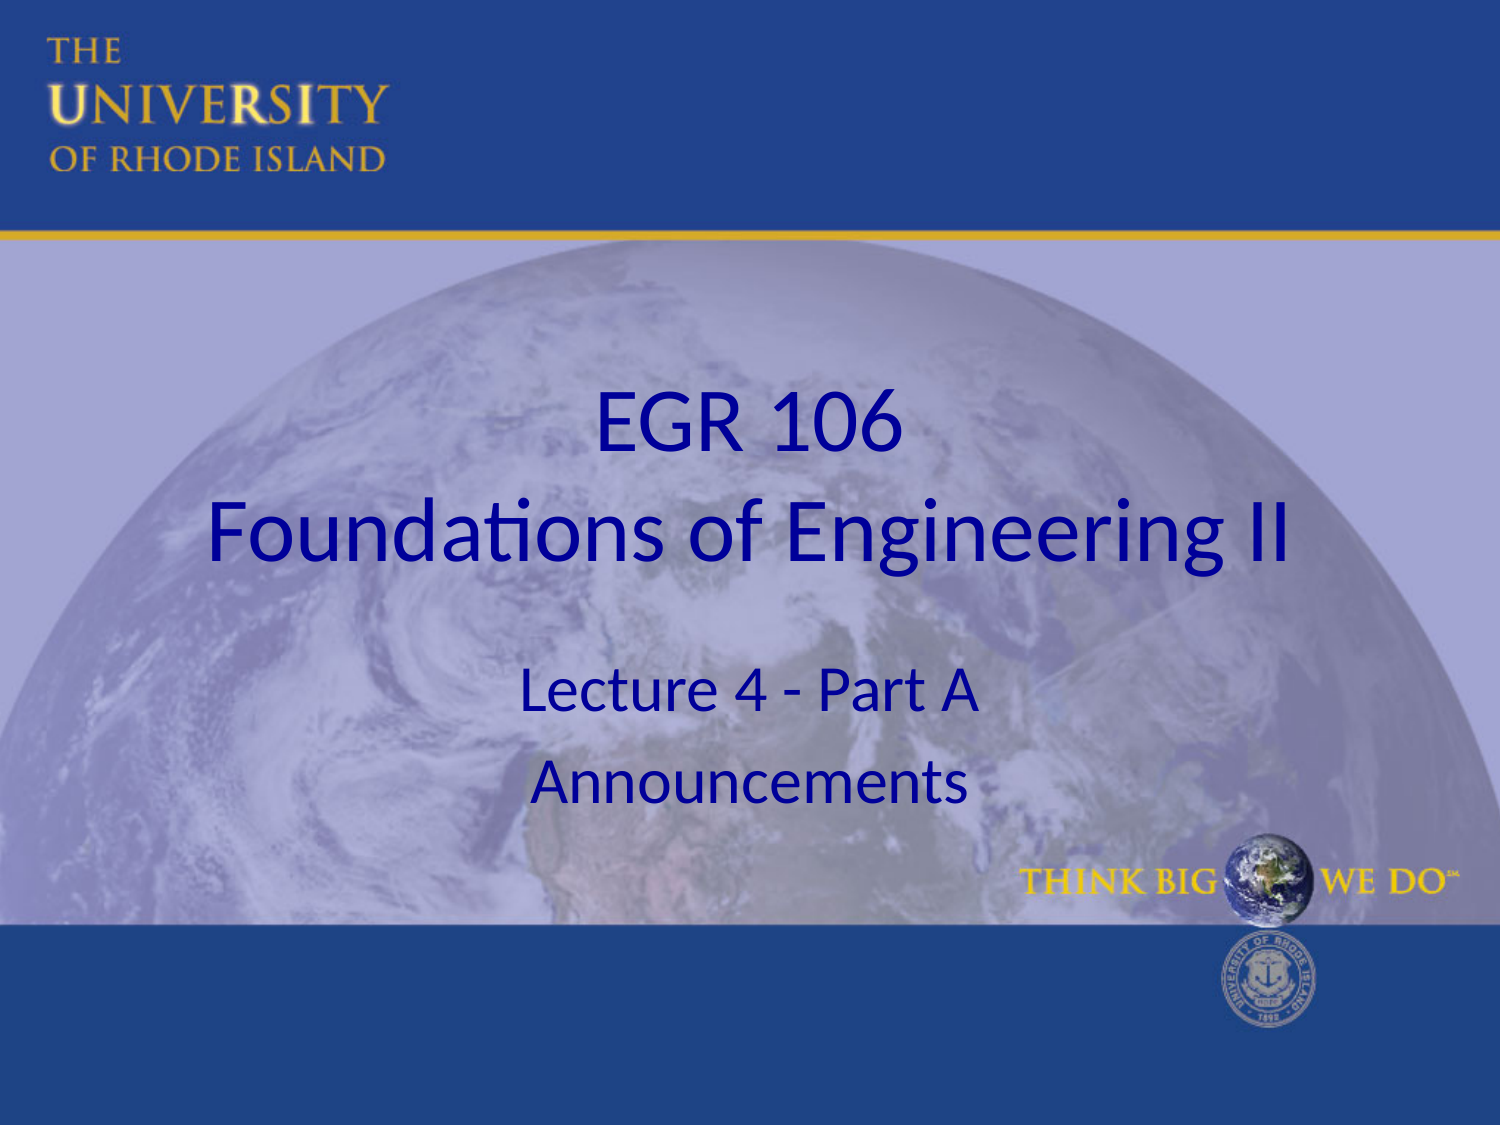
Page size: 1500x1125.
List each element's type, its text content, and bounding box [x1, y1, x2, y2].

title EGR 106 Foundations of Engineering II [112, 349, 1388, 591]
subtitle Lecture 4 - Part A Announcements [225, 637, 1275, 825]
picture [0, 0, 1500, 1125]
